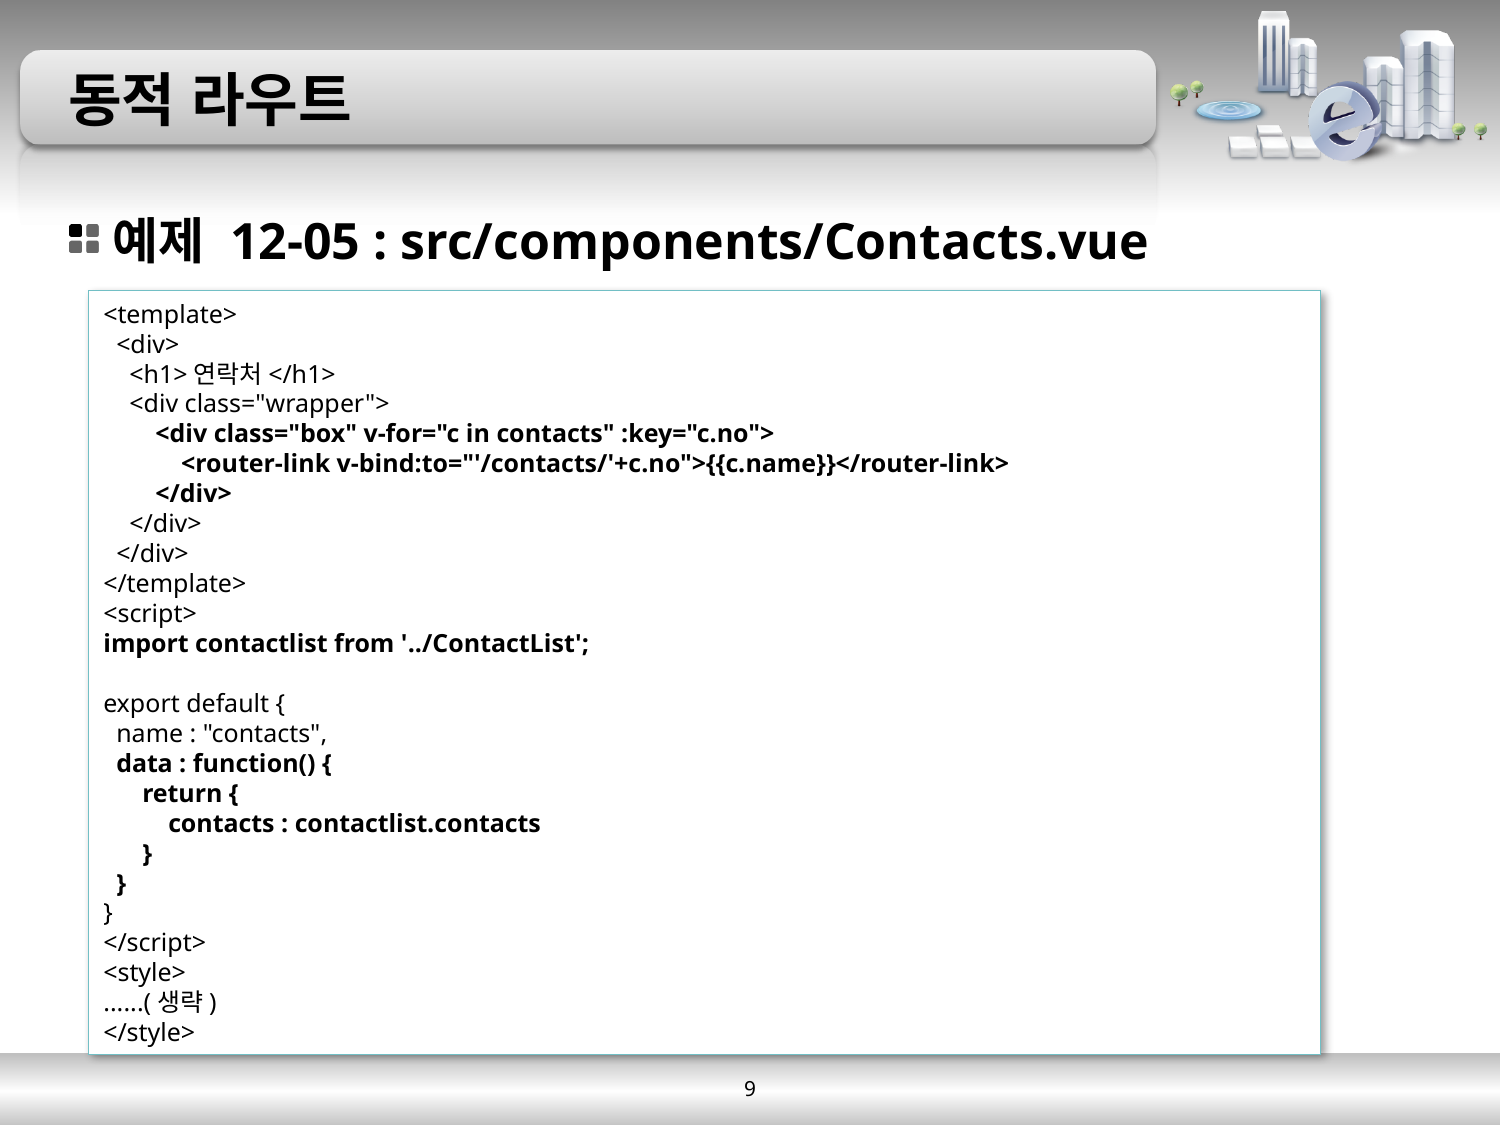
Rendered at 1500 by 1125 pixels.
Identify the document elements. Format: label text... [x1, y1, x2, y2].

text_box <template> <div> <h1>연락처</h1> <div class="wrapper"> <div class="box" v-for="c in contacts" :key="c.no"> <router-link v-bind:to="'/contacts/'+c.no">{{c.name}}</router-link> </div> </div> </div> </template> <script> import contactlist from '../ContactList'; export default { name : "contacts", data : function() { return { contacts : contactlist.contacts } } } </script> <style> ......(생략) </style> [88, 290, 1321, 1055]
list 예제 12-05 : src/components/Contacts.vue [54, 195, 1448, 1036]
picture [9, 46, 1166, 243]
title 동적 라우트 [52, 55, 1404, 156]
picture [1170, 11, 1487, 177]
picture [69, 224, 99, 253]
